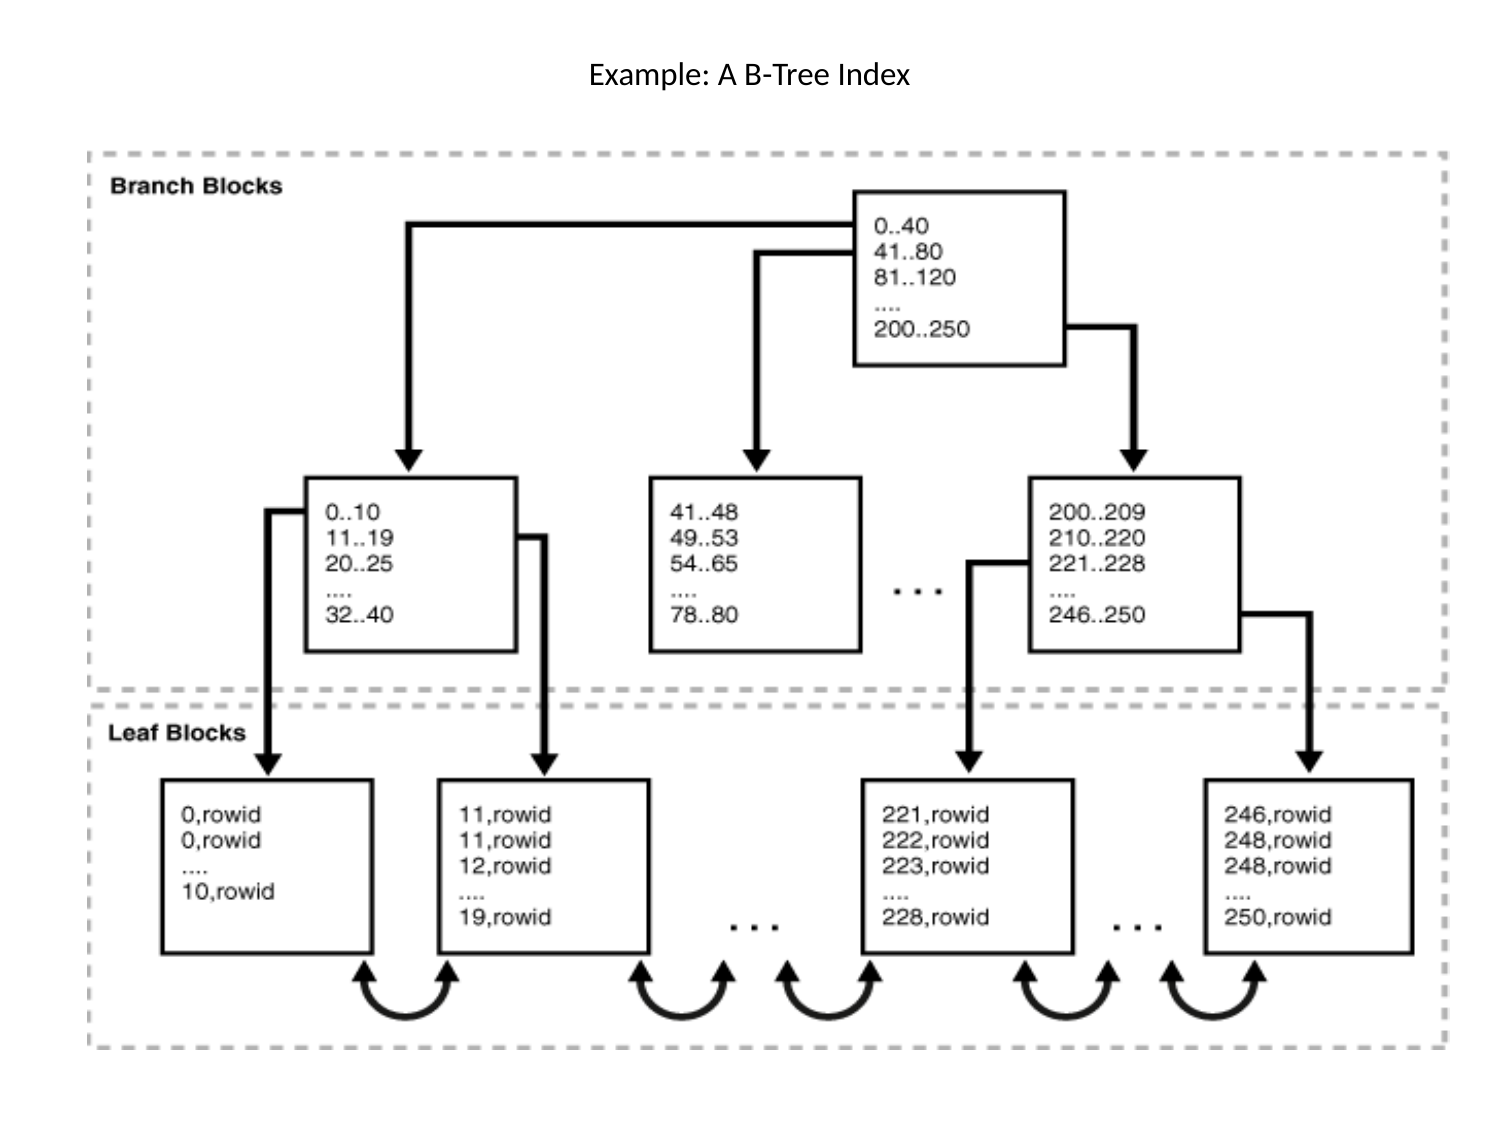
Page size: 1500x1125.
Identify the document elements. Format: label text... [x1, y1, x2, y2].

picture [87, 150, 1451, 1051]
title Example: A B-Tree Index [75, 45, 1425, 100]
